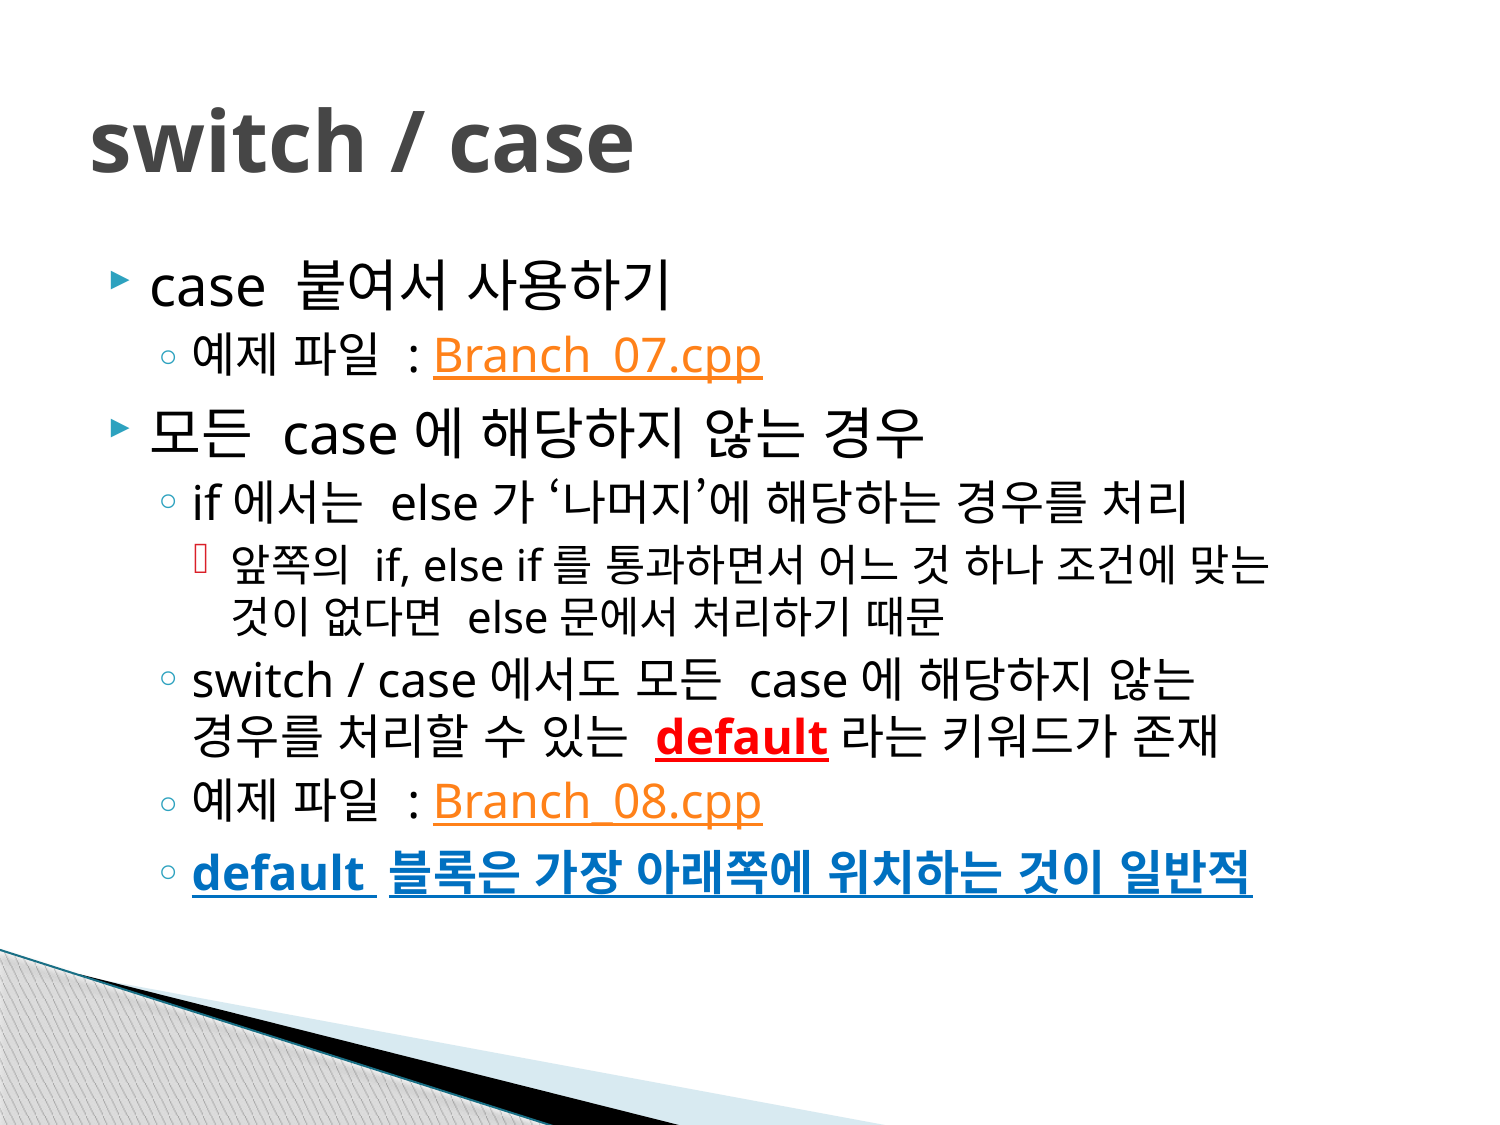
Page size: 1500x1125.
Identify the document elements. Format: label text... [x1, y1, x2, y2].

title switch / case [75, 45, 1425, 233]
list case 붙여서 사용하기 예제 파일 : Branch_07.cpp 모든 case에 해당하지 않는 경우 if에서는 else가 ‘나머지’에 해당하는 경우를 처리 앞쪽의 if, else if를 통과하면서 어느 것 하나 조건에 맞는 것이 없다면 else문에서 처리하기 때문 switch / case에서도 모든 case에 해당하지 않는 경우를 처리할 수 있는 default라는 키워드가 존재 예제 파일 : Branch_08.cpp default 블록은 가장 아래쪽에 위치하는 것이 일반적 [75, 243, 1425, 986]
